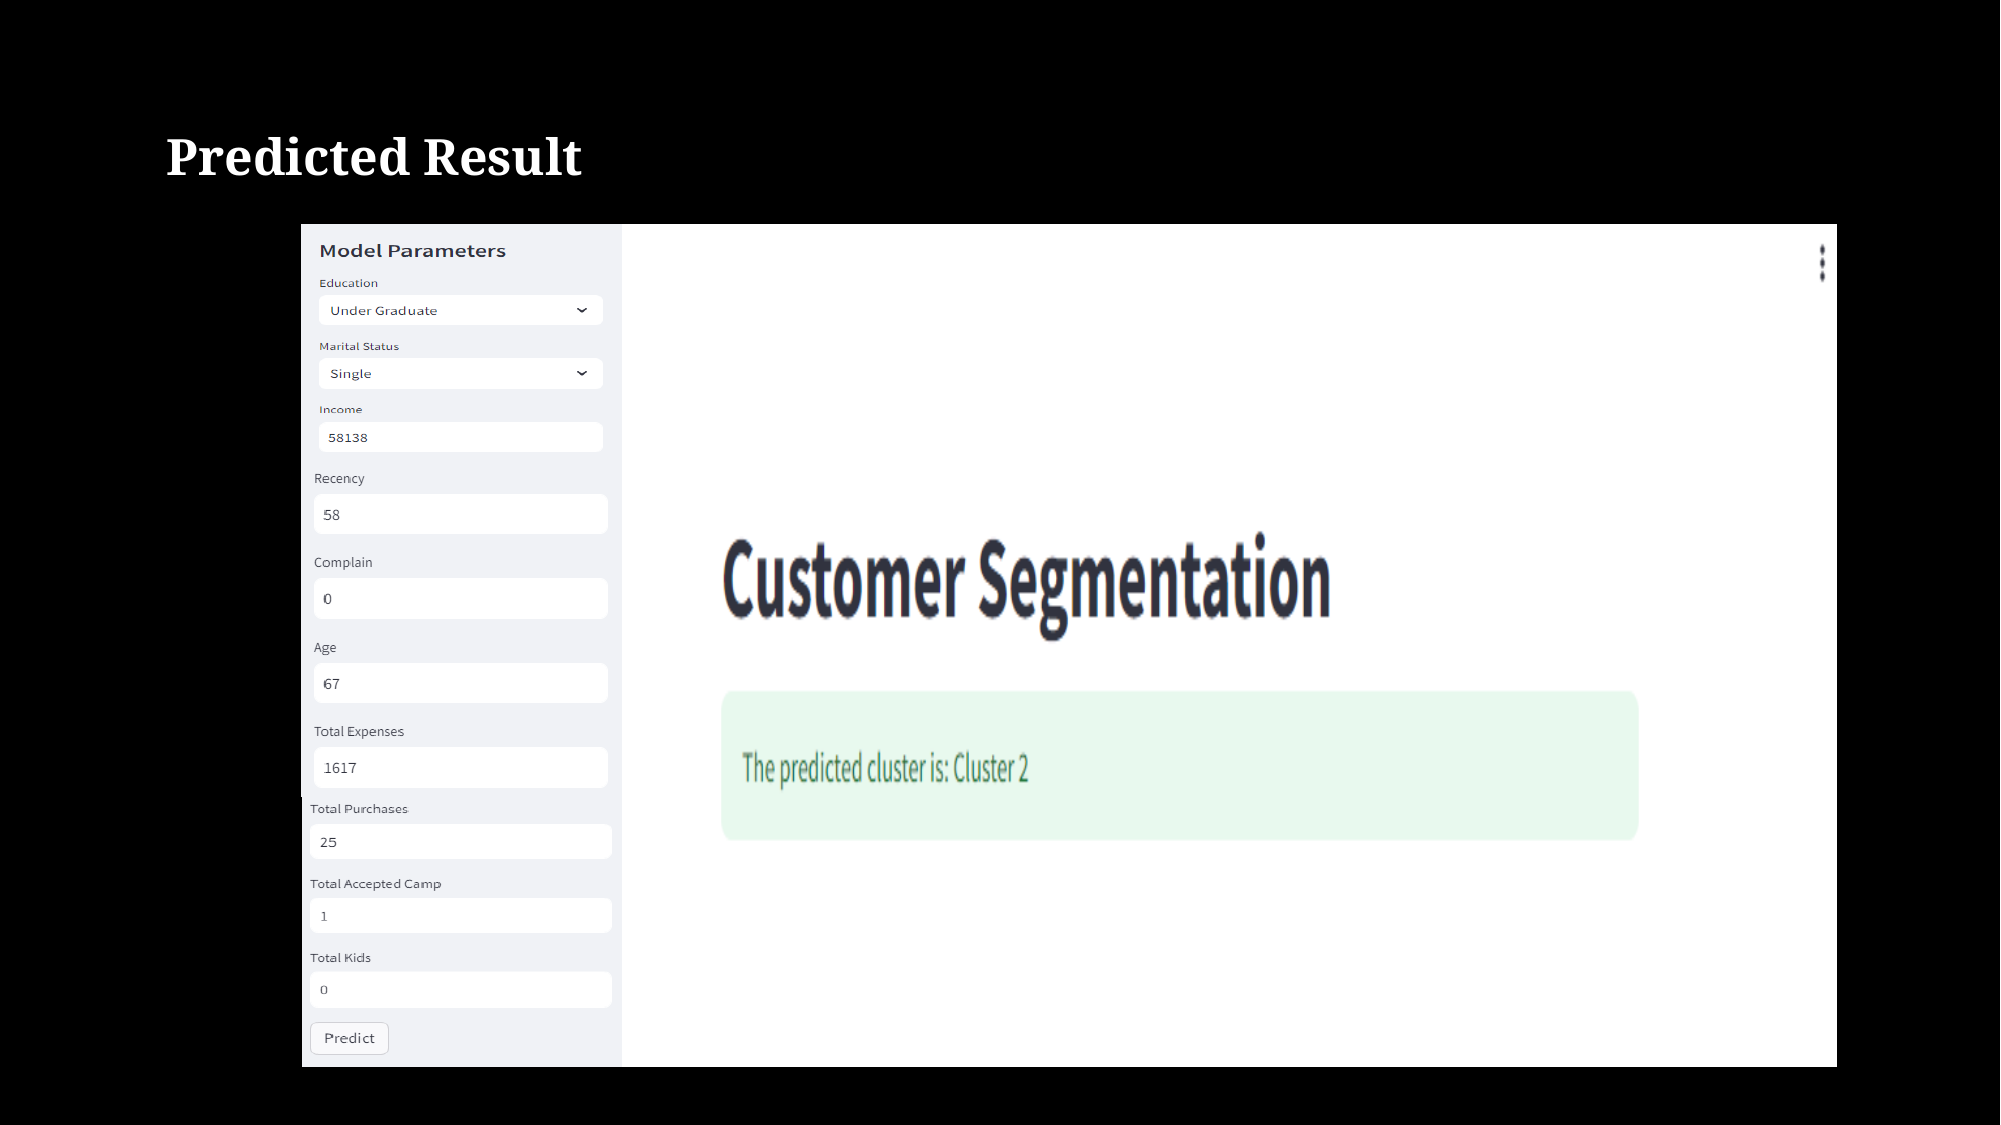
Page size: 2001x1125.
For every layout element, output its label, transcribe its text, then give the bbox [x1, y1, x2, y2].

text_box Predicted Result [151, 117, 978, 193]
picture [301, 224, 1837, 1067]
